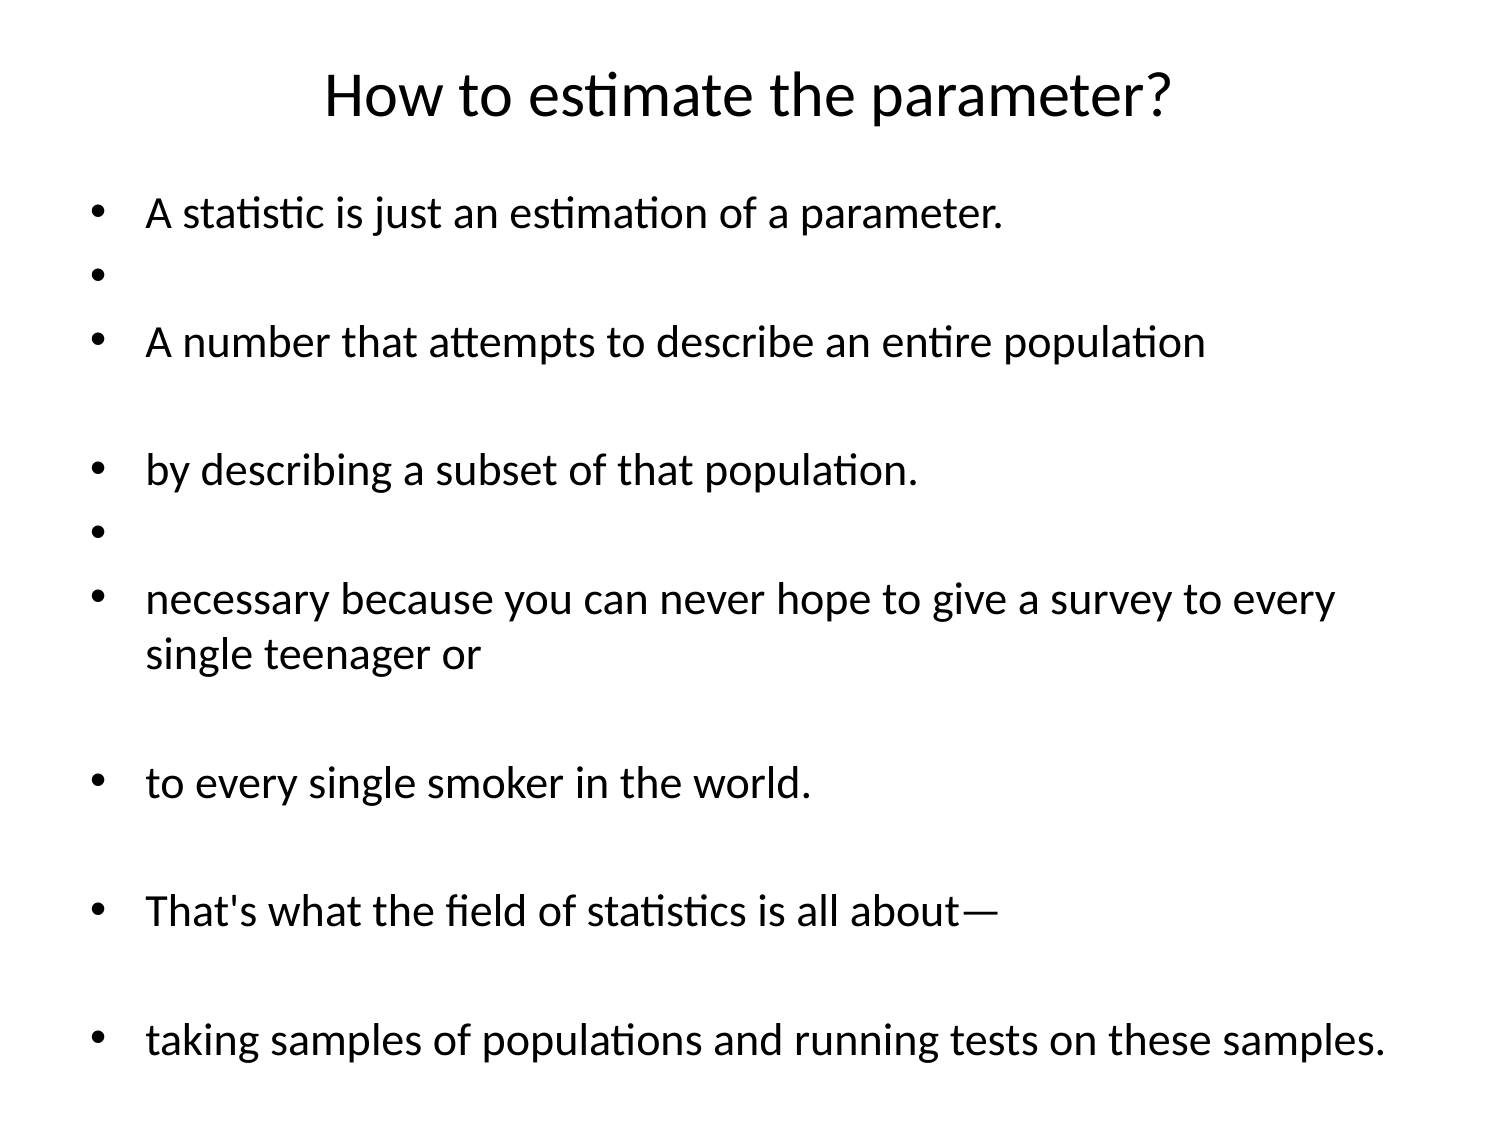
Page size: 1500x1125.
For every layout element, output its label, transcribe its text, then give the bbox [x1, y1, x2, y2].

list A statistic is just an estimation of a parameter. A number that attempts to describe an entire population by describing a subset of that population. necessary because you can never hope to give a survey to every single teenager or to every single smoker in the world. That's what the field of statistics is all about— taking samples of populations and running tests on these samples. [75, 174, 1425, 1075]
title How to estimate the parameter? [75, 45, 1425, 138]
